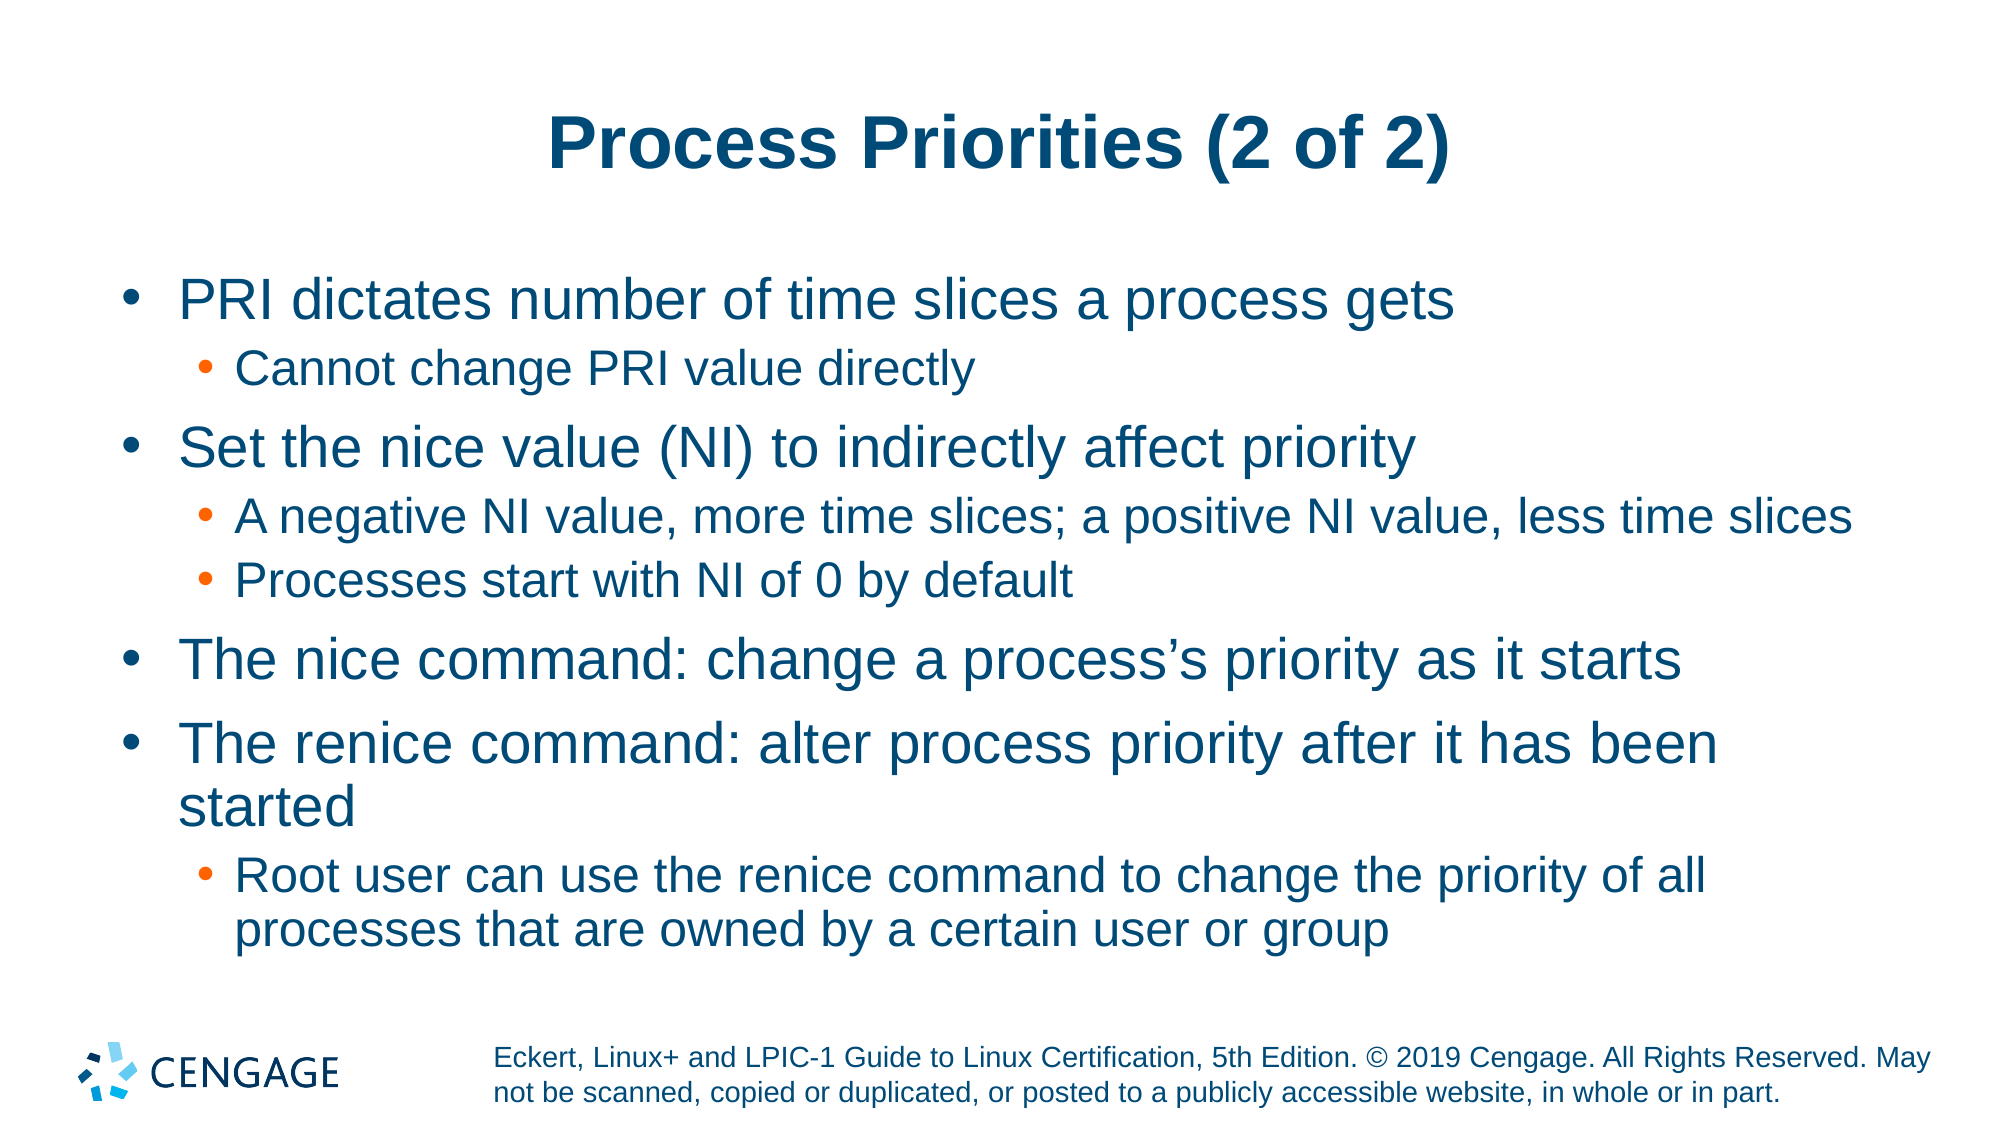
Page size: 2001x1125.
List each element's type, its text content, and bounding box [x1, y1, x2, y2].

picture [78, 1042, 338, 1101]
title Process Priorities (2 of 2) [137, 103, 1863, 265]
list PRI dictates number of time slices a process gets Cannot change PRI value directly Set the nice value (NI) to indirectly affect priority A negative NI value, more time slices; a positive NI value, less time slices Processes start with NI of 0 by default The nice command: change a process’s priority as it starts The renice command: alter process priority after it has been started Root user can use the renice command to change the priority of all processes that are owned by a certain user or group [121, 268, 1880, 990]
